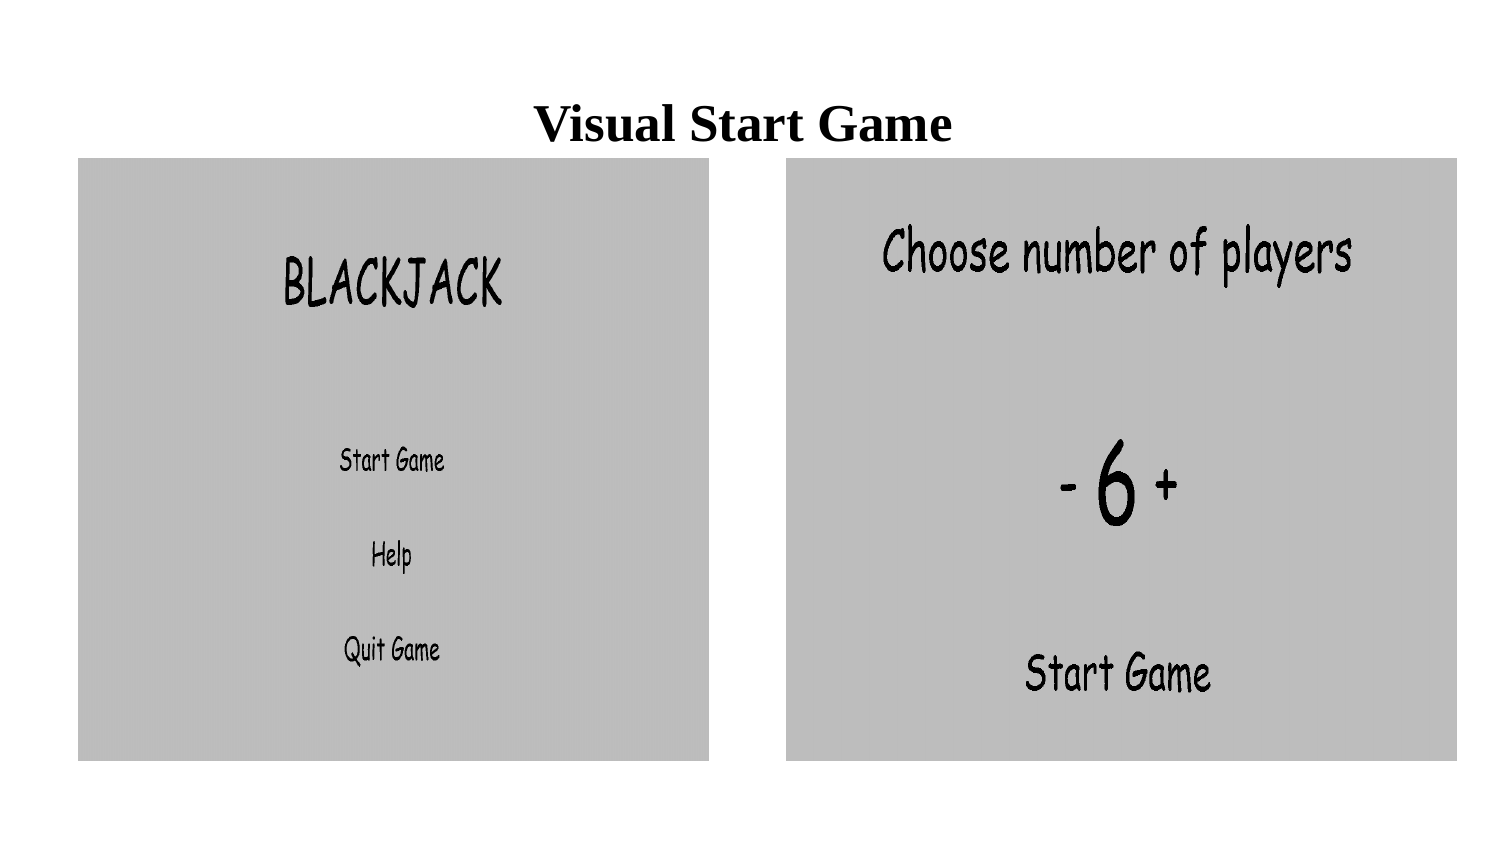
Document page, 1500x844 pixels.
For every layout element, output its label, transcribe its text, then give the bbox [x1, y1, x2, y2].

title Visual Start Game [51, 72, 1449, 167]
picture [786, 158, 1457, 761]
picture [78, 158, 710, 761]
